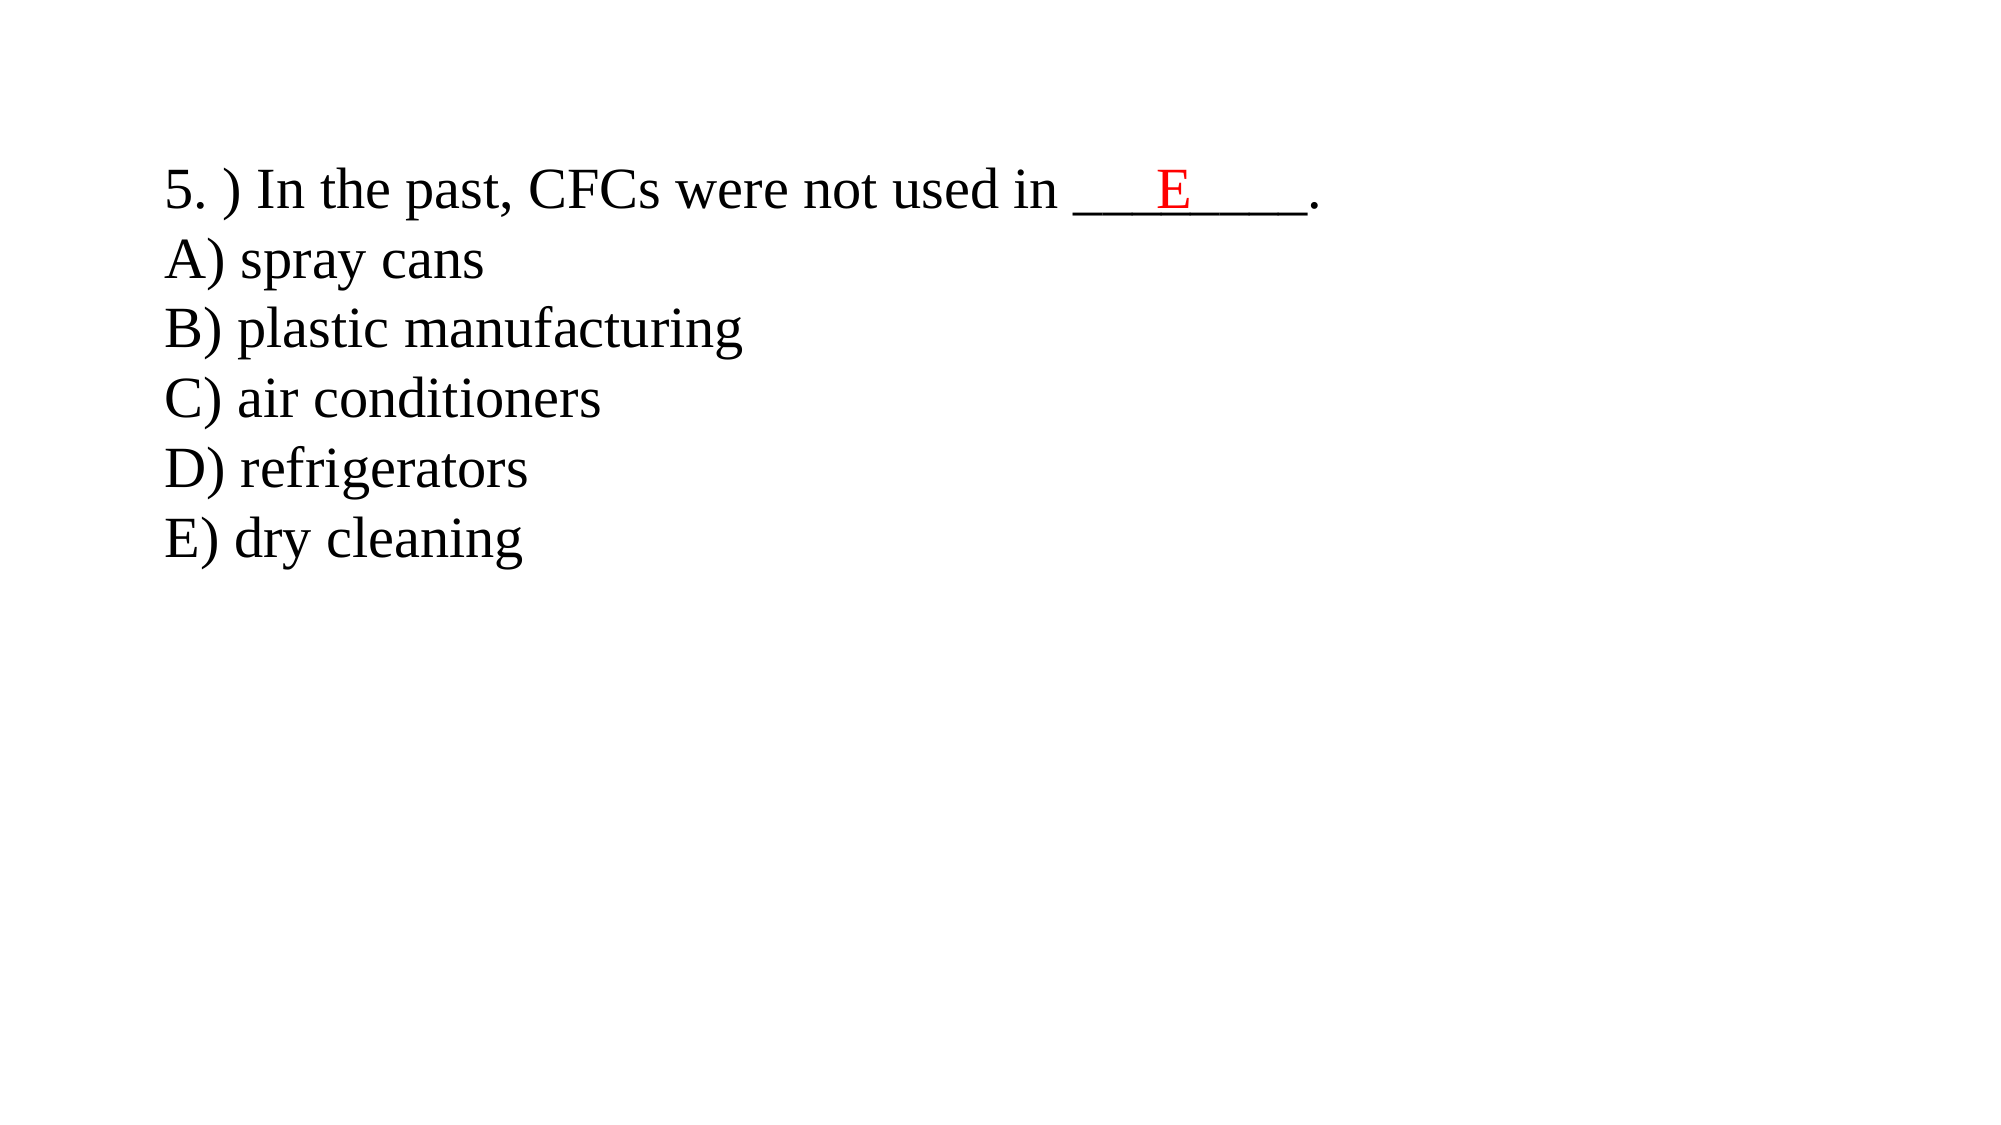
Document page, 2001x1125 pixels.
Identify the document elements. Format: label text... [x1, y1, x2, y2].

text_box E [1141, 142, 1217, 228]
text_box 5. ) In the past, CFCs were not used in ________. A) spray cans B) plastic manufacturing C) air conditioners D) refrigerators E) dry cleaning [150, 142, 1871, 577]
